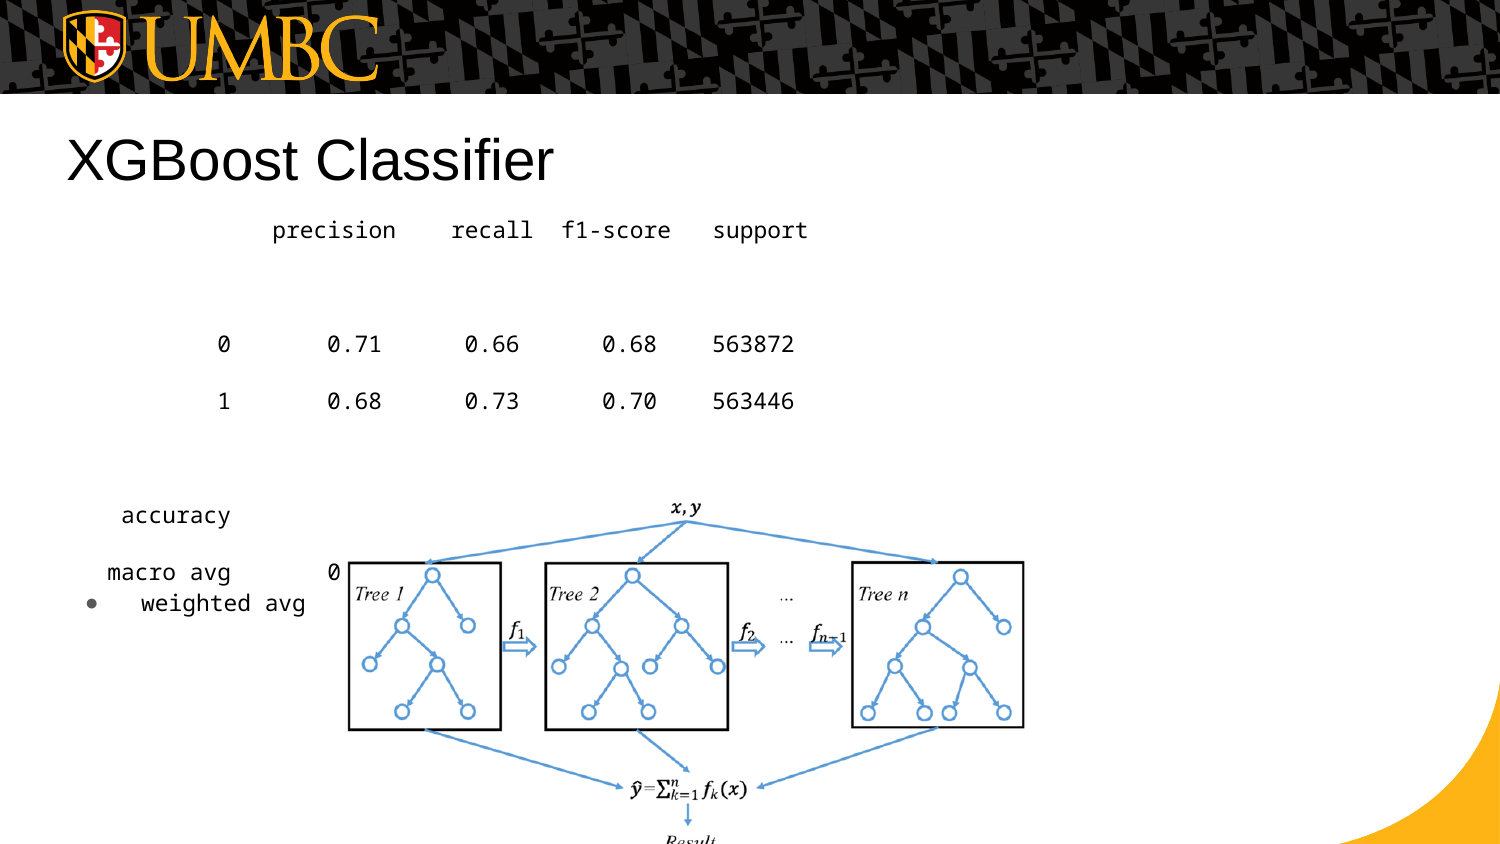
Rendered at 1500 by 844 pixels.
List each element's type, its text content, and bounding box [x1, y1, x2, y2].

list precision recall f1-score support 0 0.71 0.66 0.68 563872 1 0.68 0.73 0.70 563446 accuracy 0.69 1127318 macro avg 0.69 0.69 0.69 1127318 weighted avg 0.69 0.69 0.69 1127318 [51, 200, 1449, 761]
title XGBoost Classifier [51, 106, 1449, 200]
picture [344, 495, 1032, 844]
picture [1338, 679, 1500, 844]
picture [0, 0, 1500, 94]
